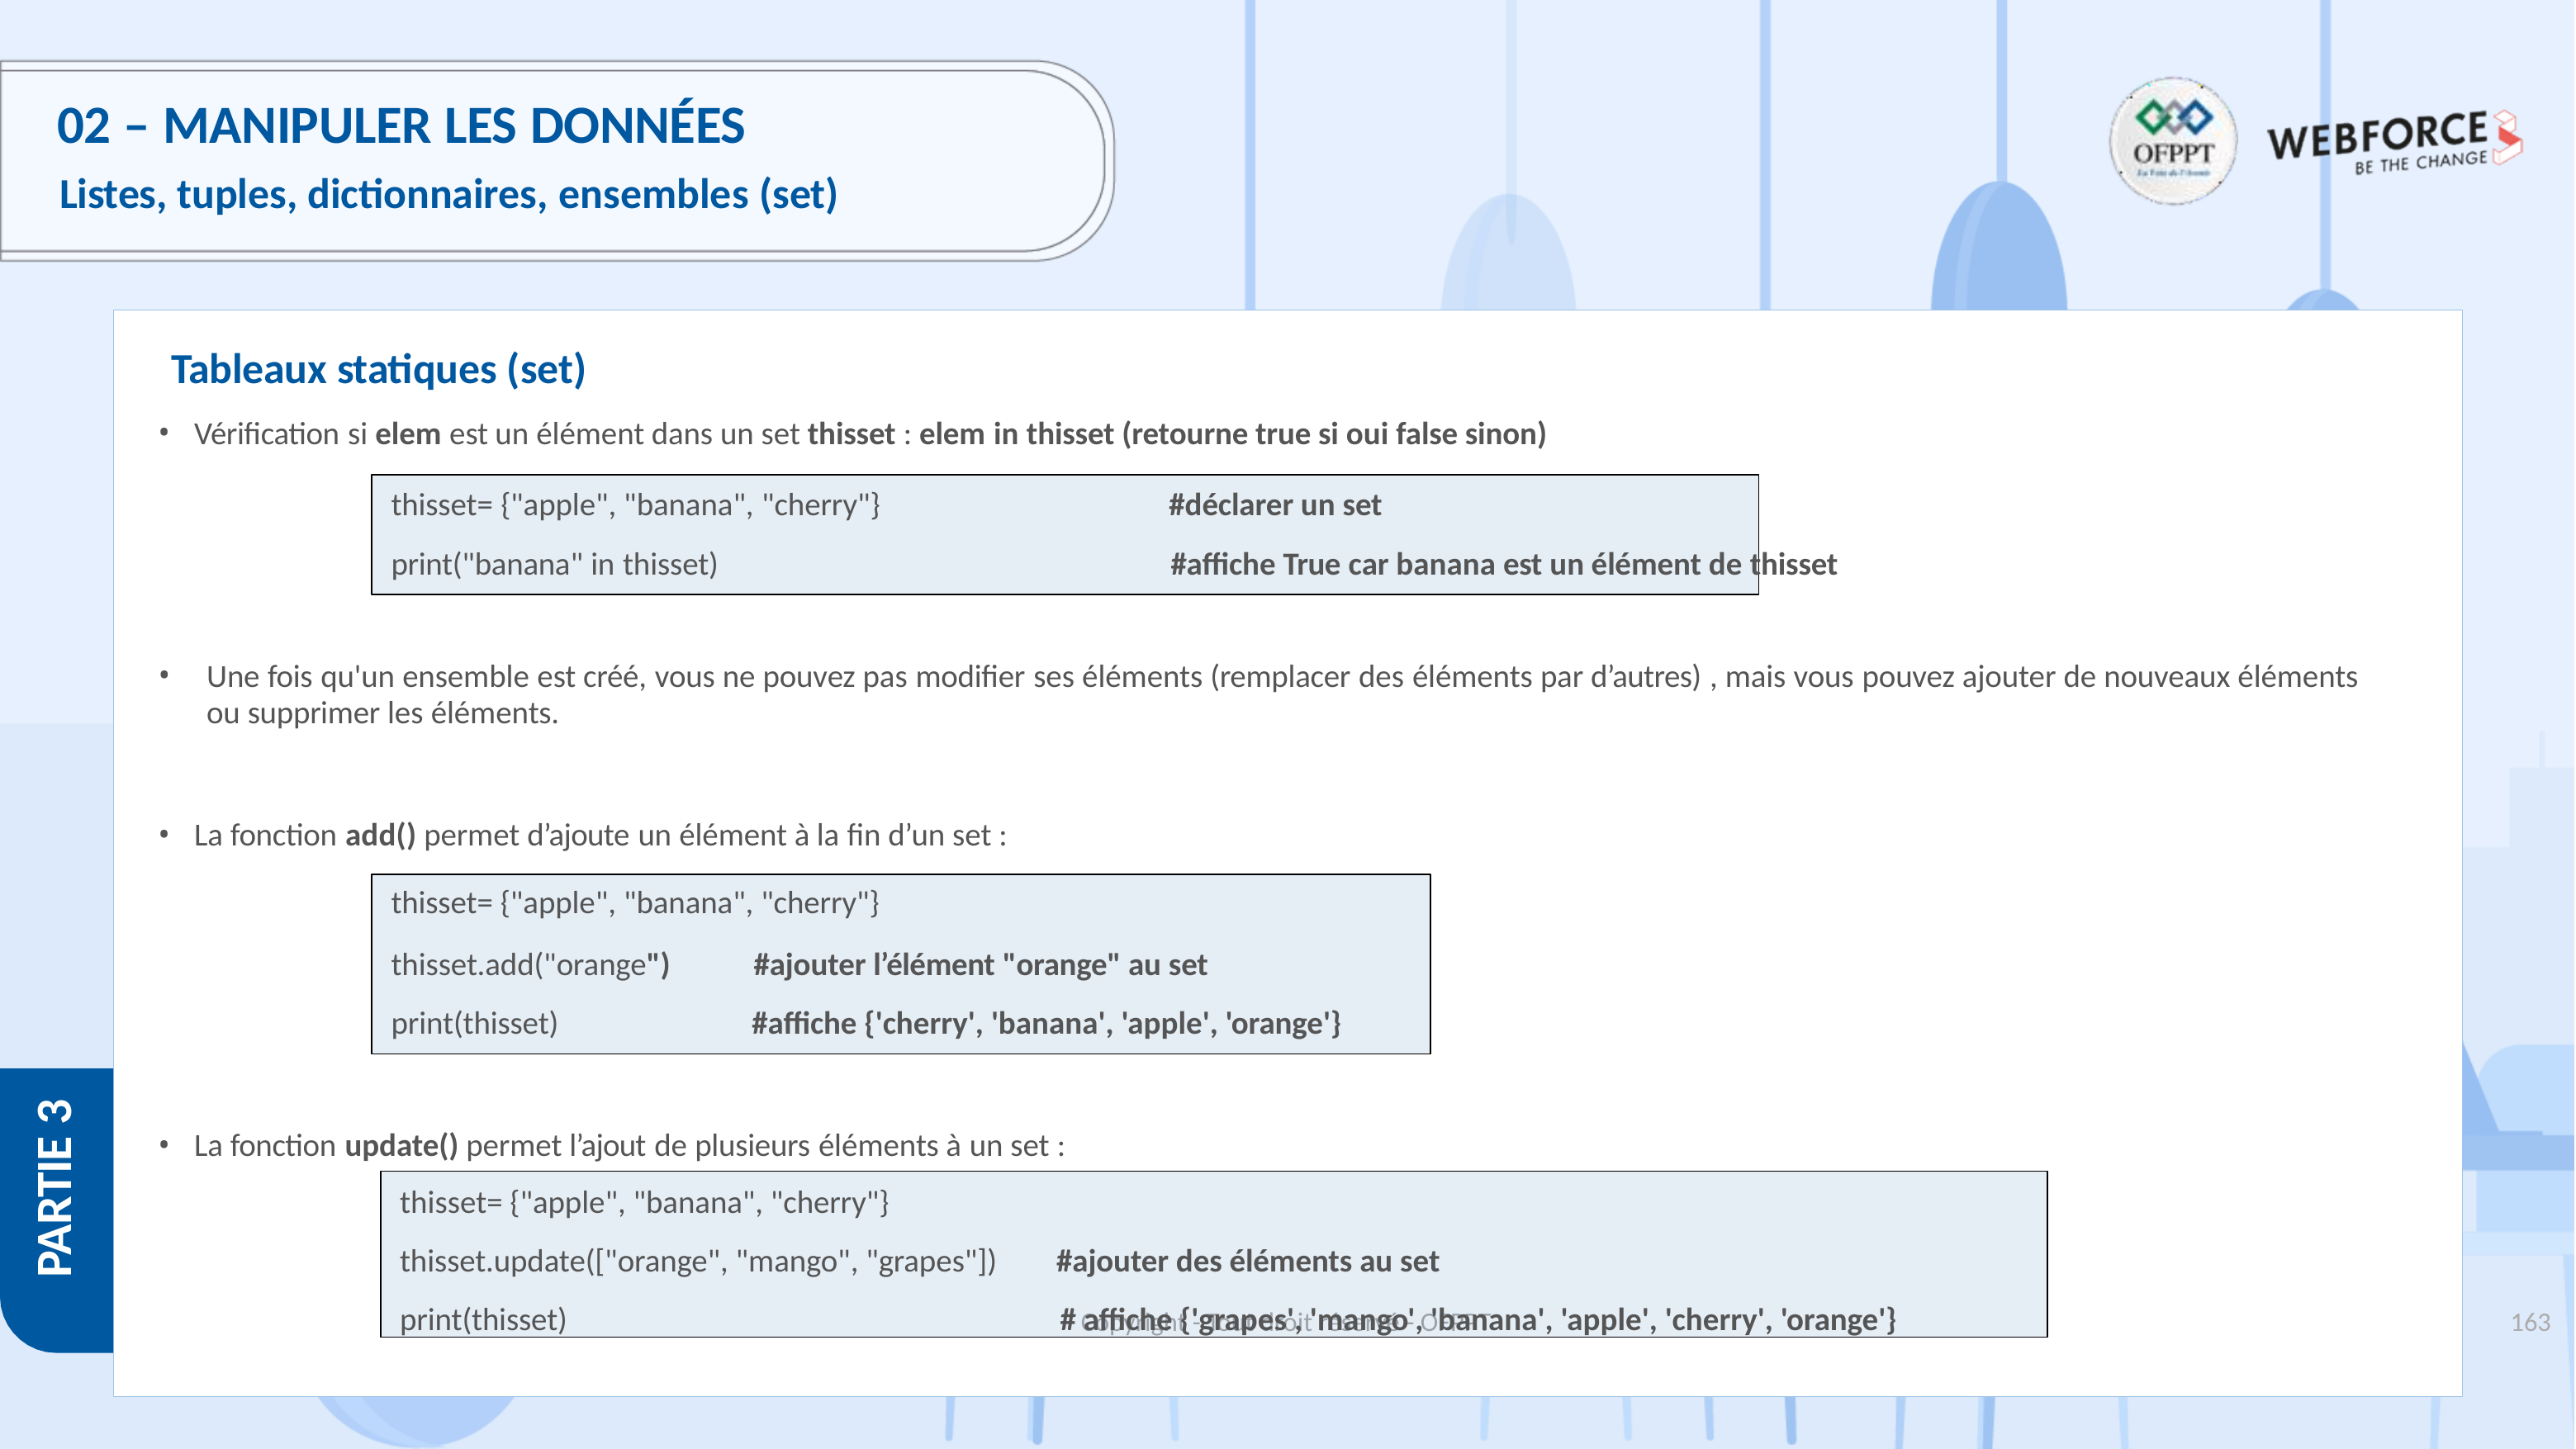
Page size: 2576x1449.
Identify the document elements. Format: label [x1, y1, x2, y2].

text_box [370, 473, 1761, 1056]
picture [0, 0, 2575, 1449]
text_box [0, 308, 2465, 1398]
